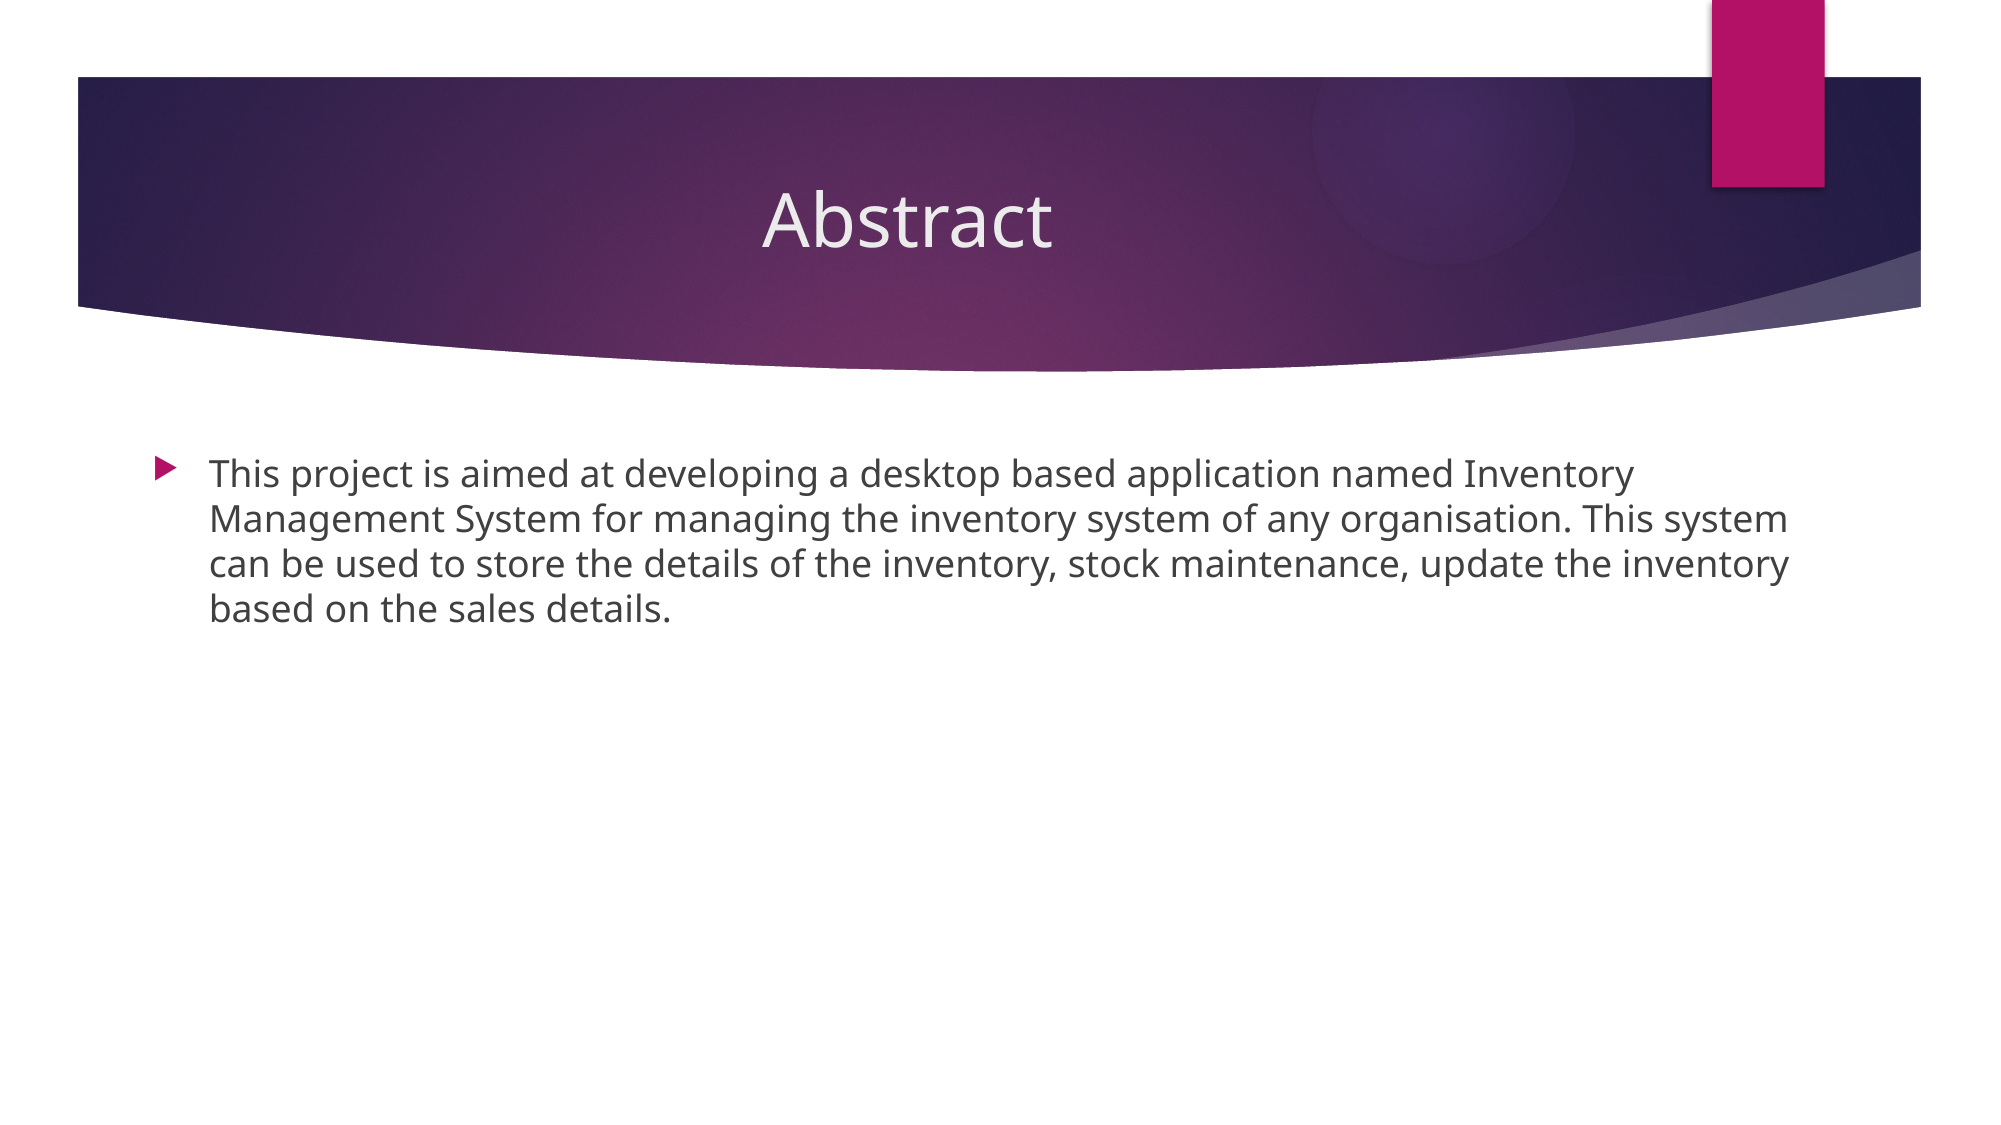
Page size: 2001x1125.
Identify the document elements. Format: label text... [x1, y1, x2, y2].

title Abstract [189, 159, 1627, 276]
list This project is aimed at developing a desktop based application named Inventory Management System for managing the inventory system of any organisation. This system can be used to store the details of the inventory, stock maintenance, update the inventory based on the sales details. [137, 442, 1863, 964]
